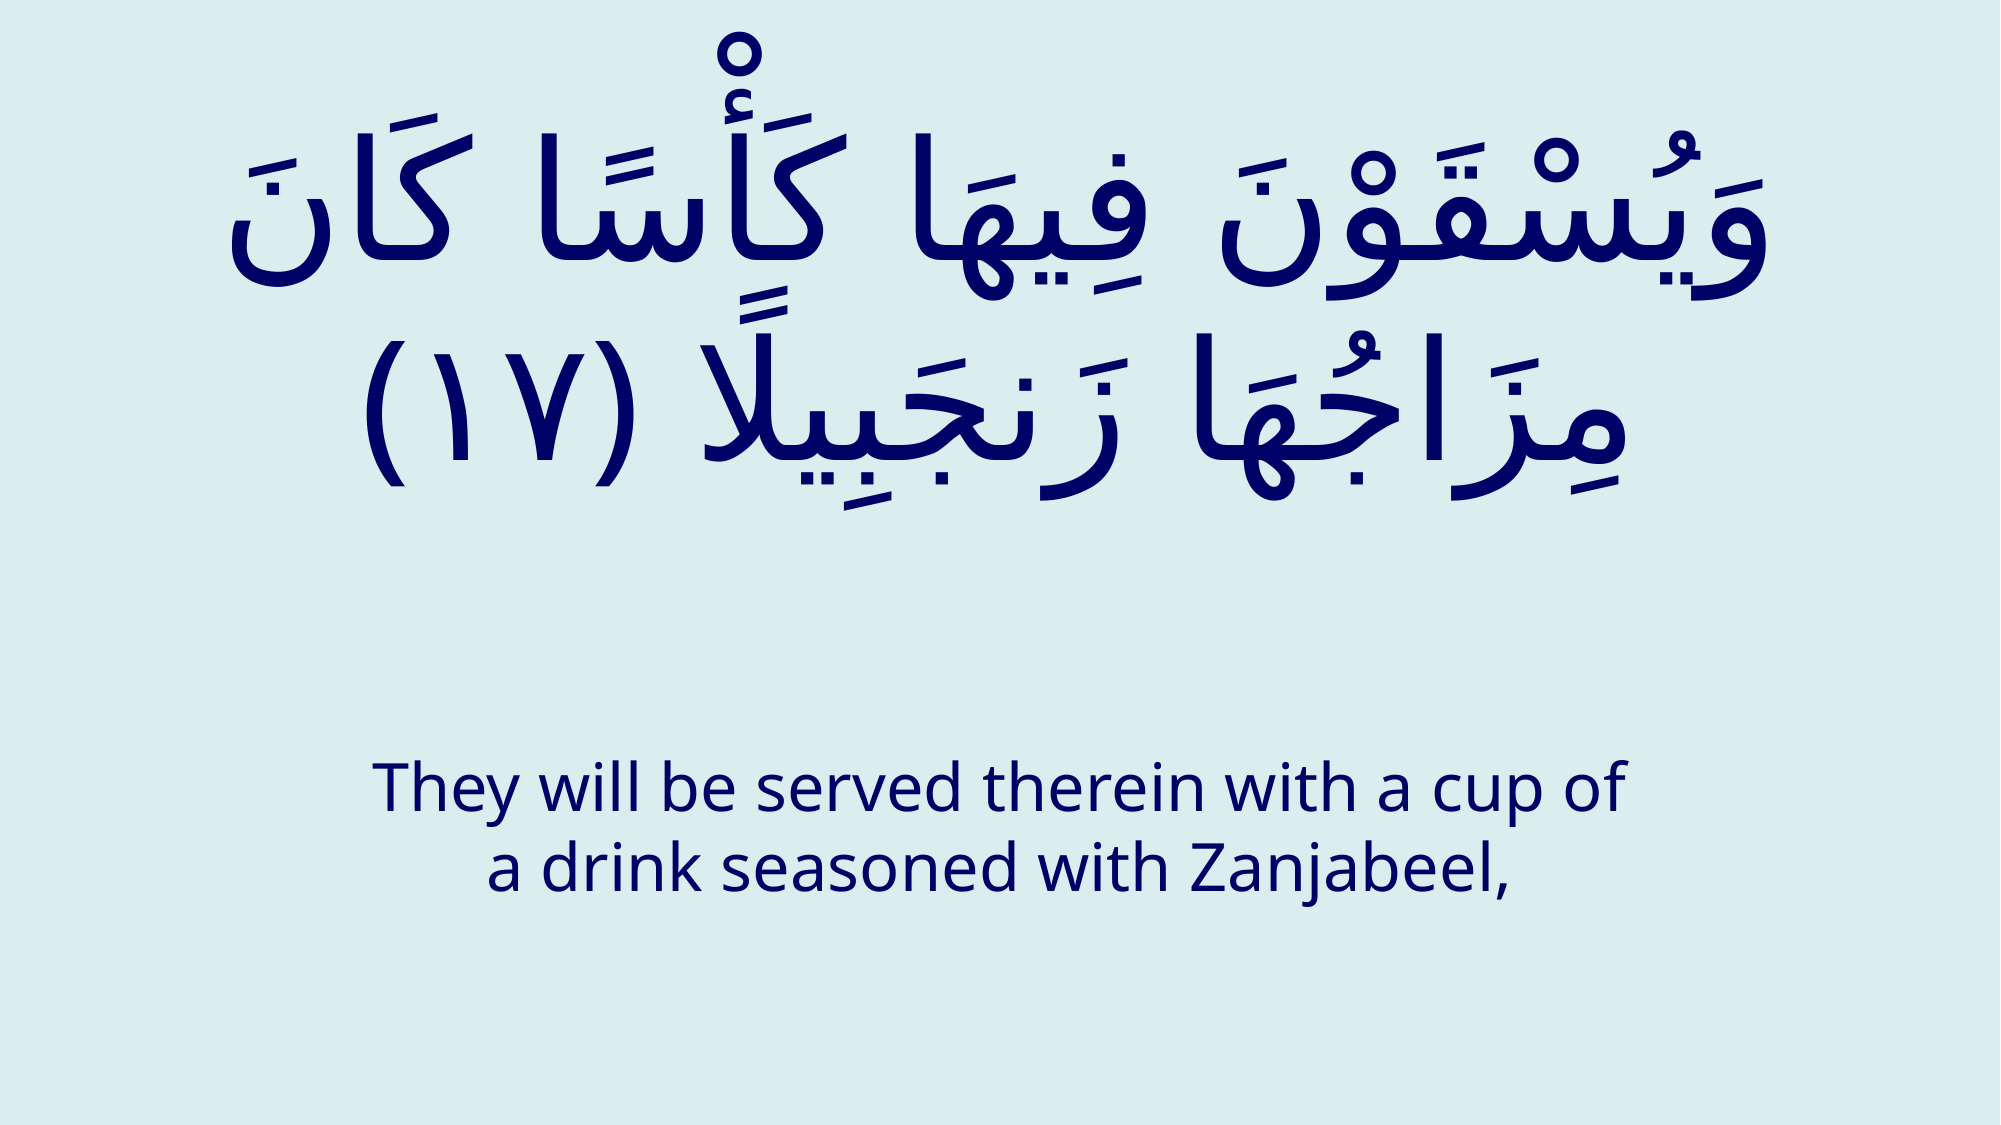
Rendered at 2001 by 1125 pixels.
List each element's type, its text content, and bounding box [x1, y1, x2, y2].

title وَيُسْقَوْنَ فِيهَا كَأْسًا كَانَ مِزَاجُهَا زَنجَبِيلًا ‎﴿١٧﴾ [0, 200, 2000, 388]
list They will be served therein with a cup of a drink seasoned with Zanjabeel, [356, 737, 1644, 1050]
